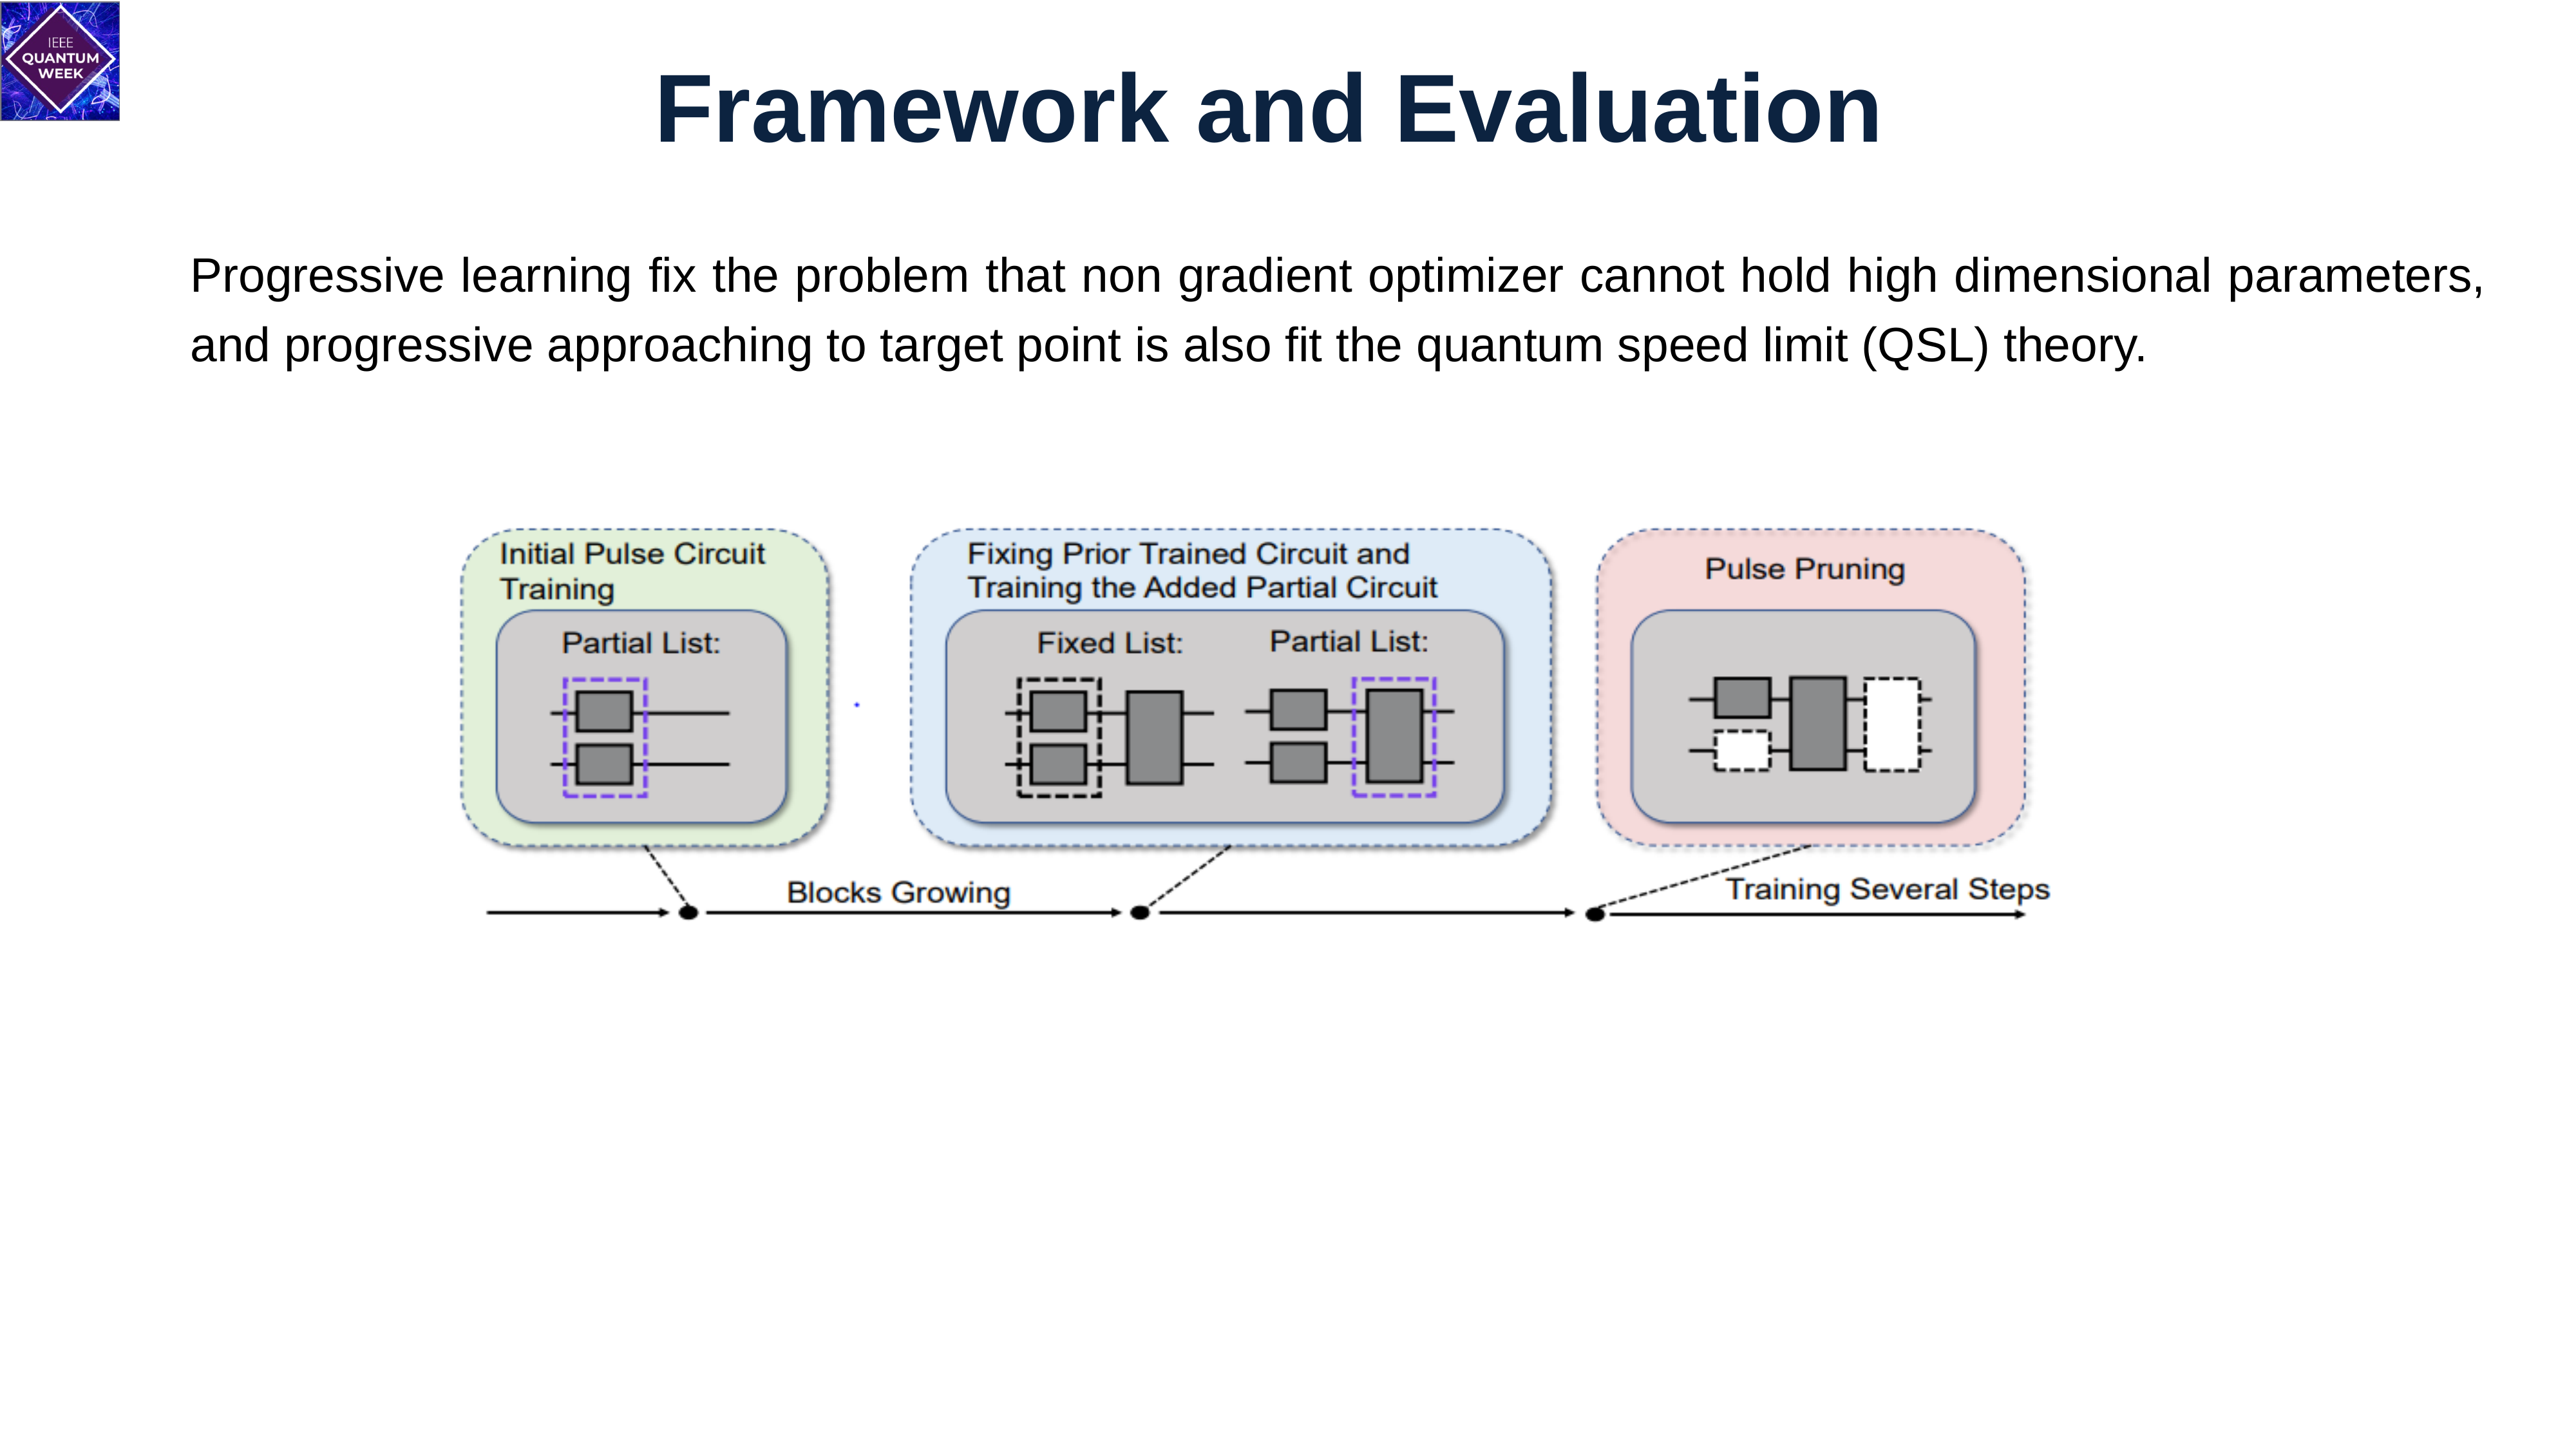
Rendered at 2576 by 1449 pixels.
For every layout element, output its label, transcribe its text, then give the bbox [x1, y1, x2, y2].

title Framework and Evaluation [65, 0, 2474, 246]
picture [436, 509, 2073, 940]
picture [0, 1, 65, 121]
text_box Progressive learning fix the problem that non gradient optimizer cannot hold high dimensional parameters, and progressive approaching to target point is also fit the quantum speed limit (QSL) theory. [180, 227, 2497, 376]
